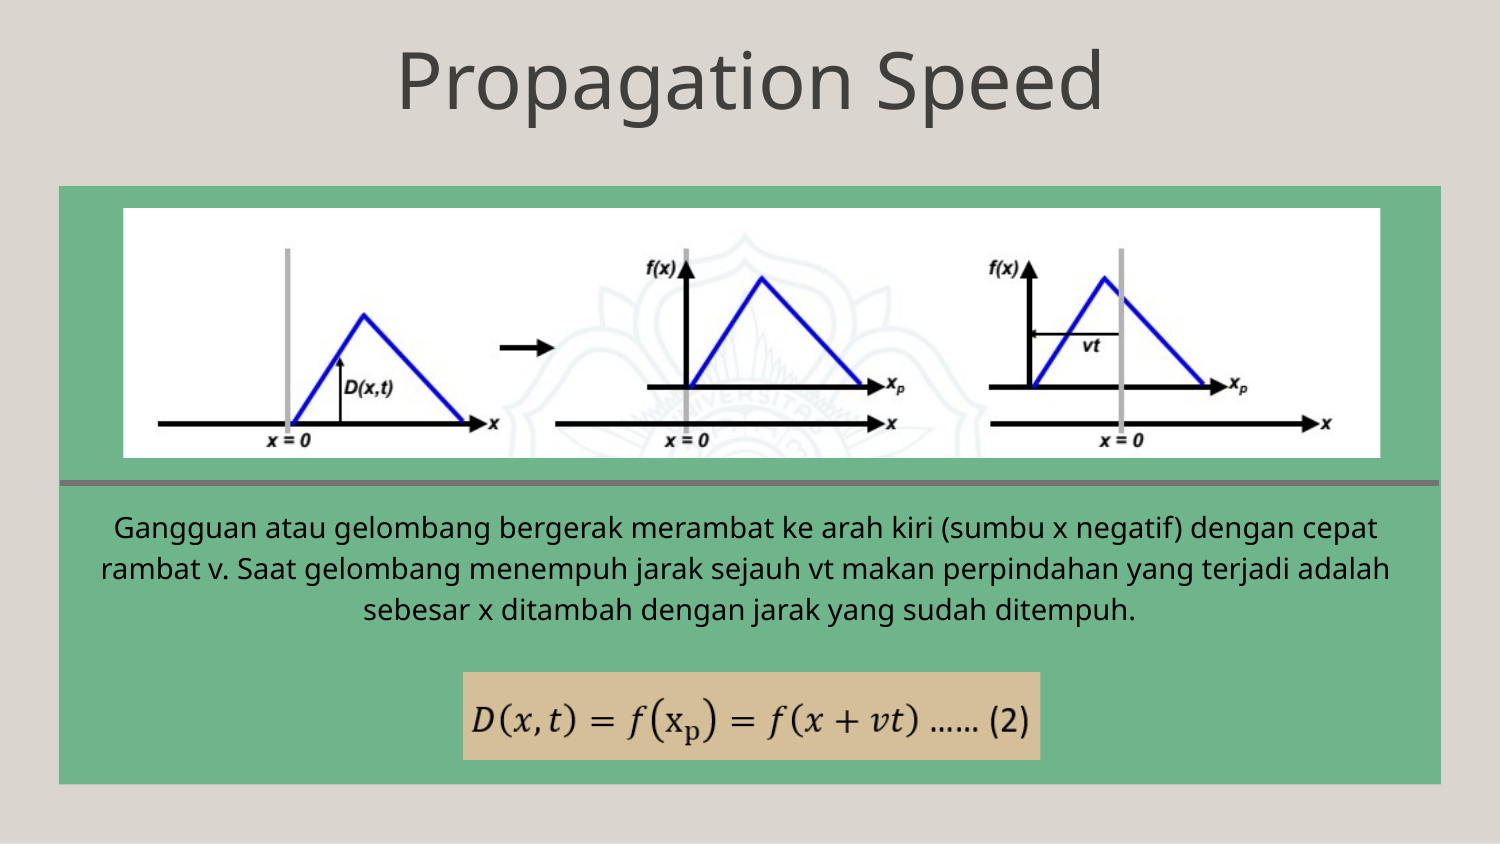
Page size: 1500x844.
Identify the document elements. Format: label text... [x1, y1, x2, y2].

title Propagation Speed [362, 28, 1138, 171]
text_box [58, 185, 1442, 785]
